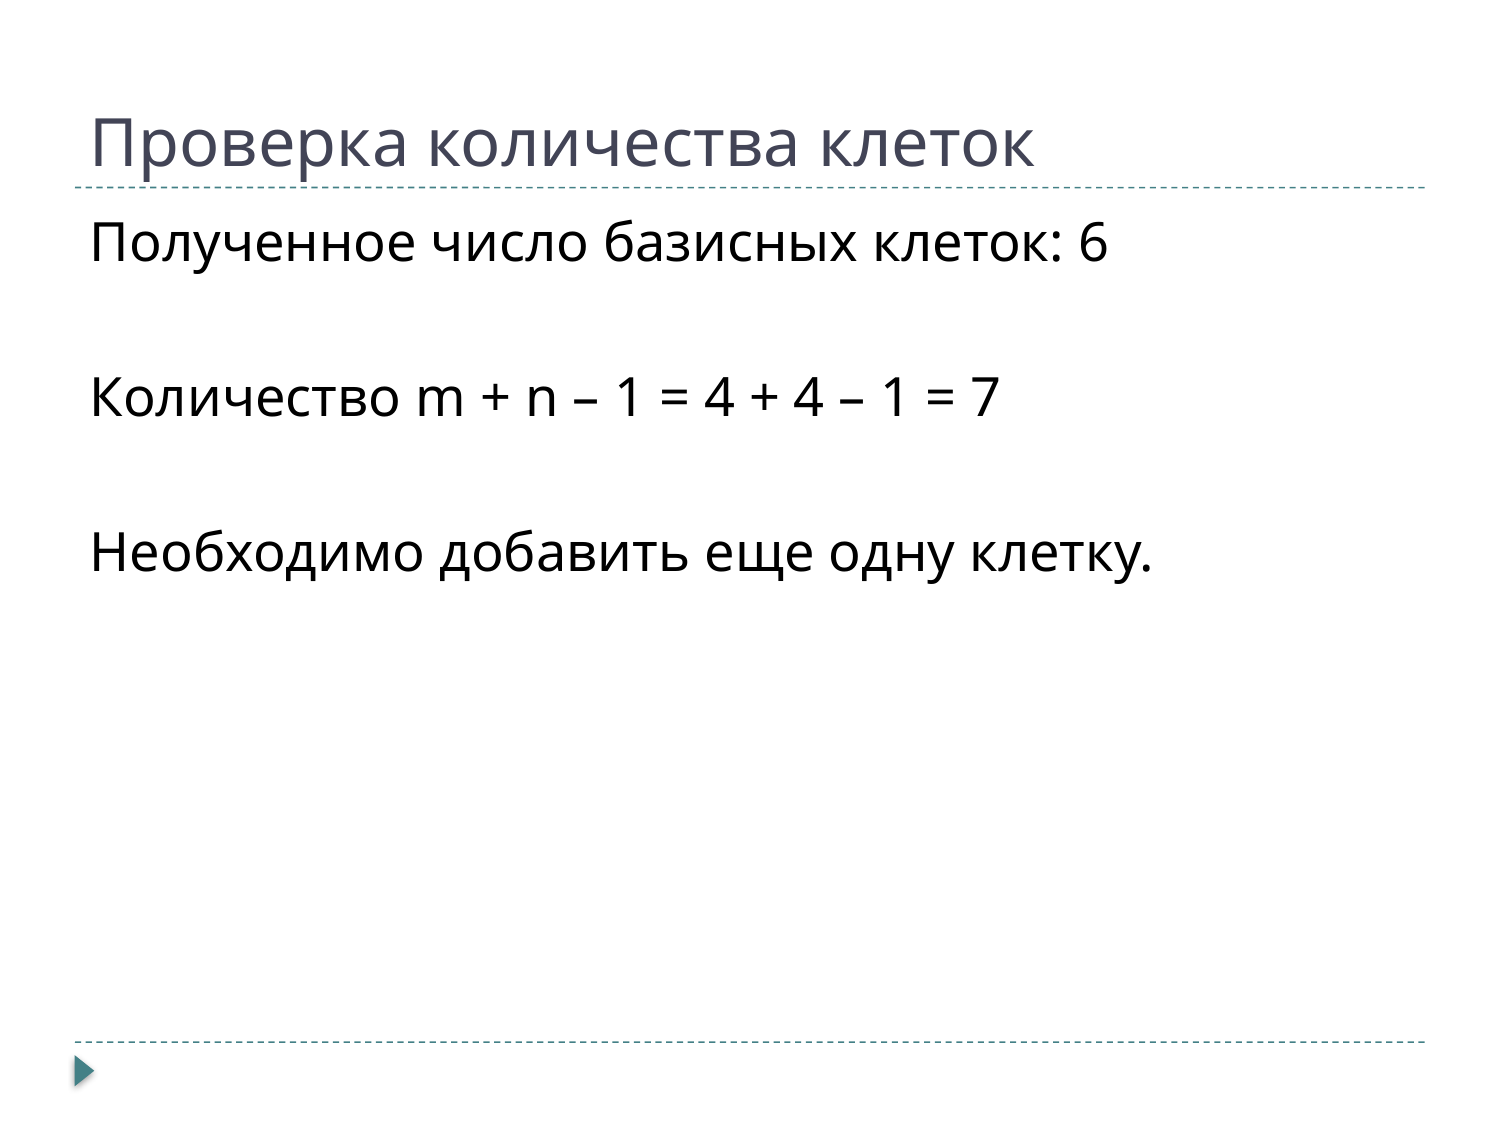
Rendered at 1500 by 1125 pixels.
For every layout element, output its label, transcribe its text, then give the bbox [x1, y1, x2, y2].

title Проверка количества клеток [75, 24, 1425, 188]
list Полученное число базисных клеток: 6 Количество m + n – 1 = 4 + 4 – 1 = 7 Необходимо добавить еще одну клетку. [75, 200, 1425, 1010]
